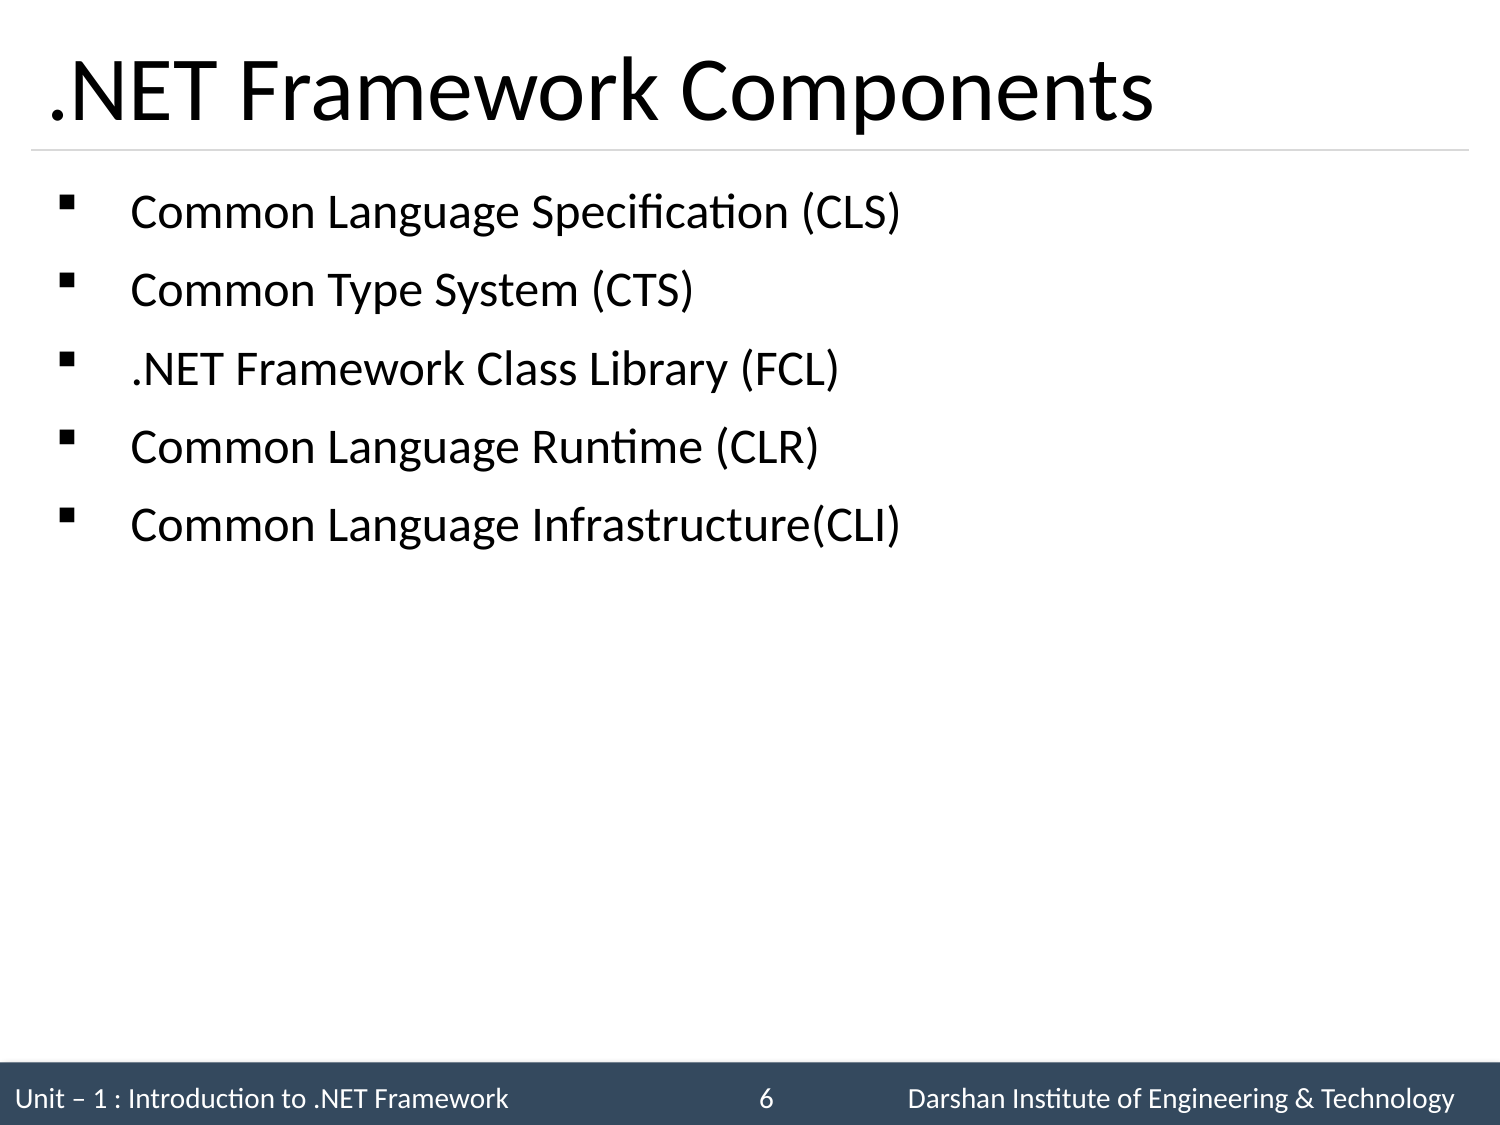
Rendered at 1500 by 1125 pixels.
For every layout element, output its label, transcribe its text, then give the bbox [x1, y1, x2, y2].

list Common Language Specification (CLS) Common Type System (CTS) .NET Framework Class Library (FCL) Common Language Runtime (CLR) Common Language Infrastructure(CLI) [31, 162, 1469, 1038]
title .NET Framework Components [31, 17, 1469, 150]
